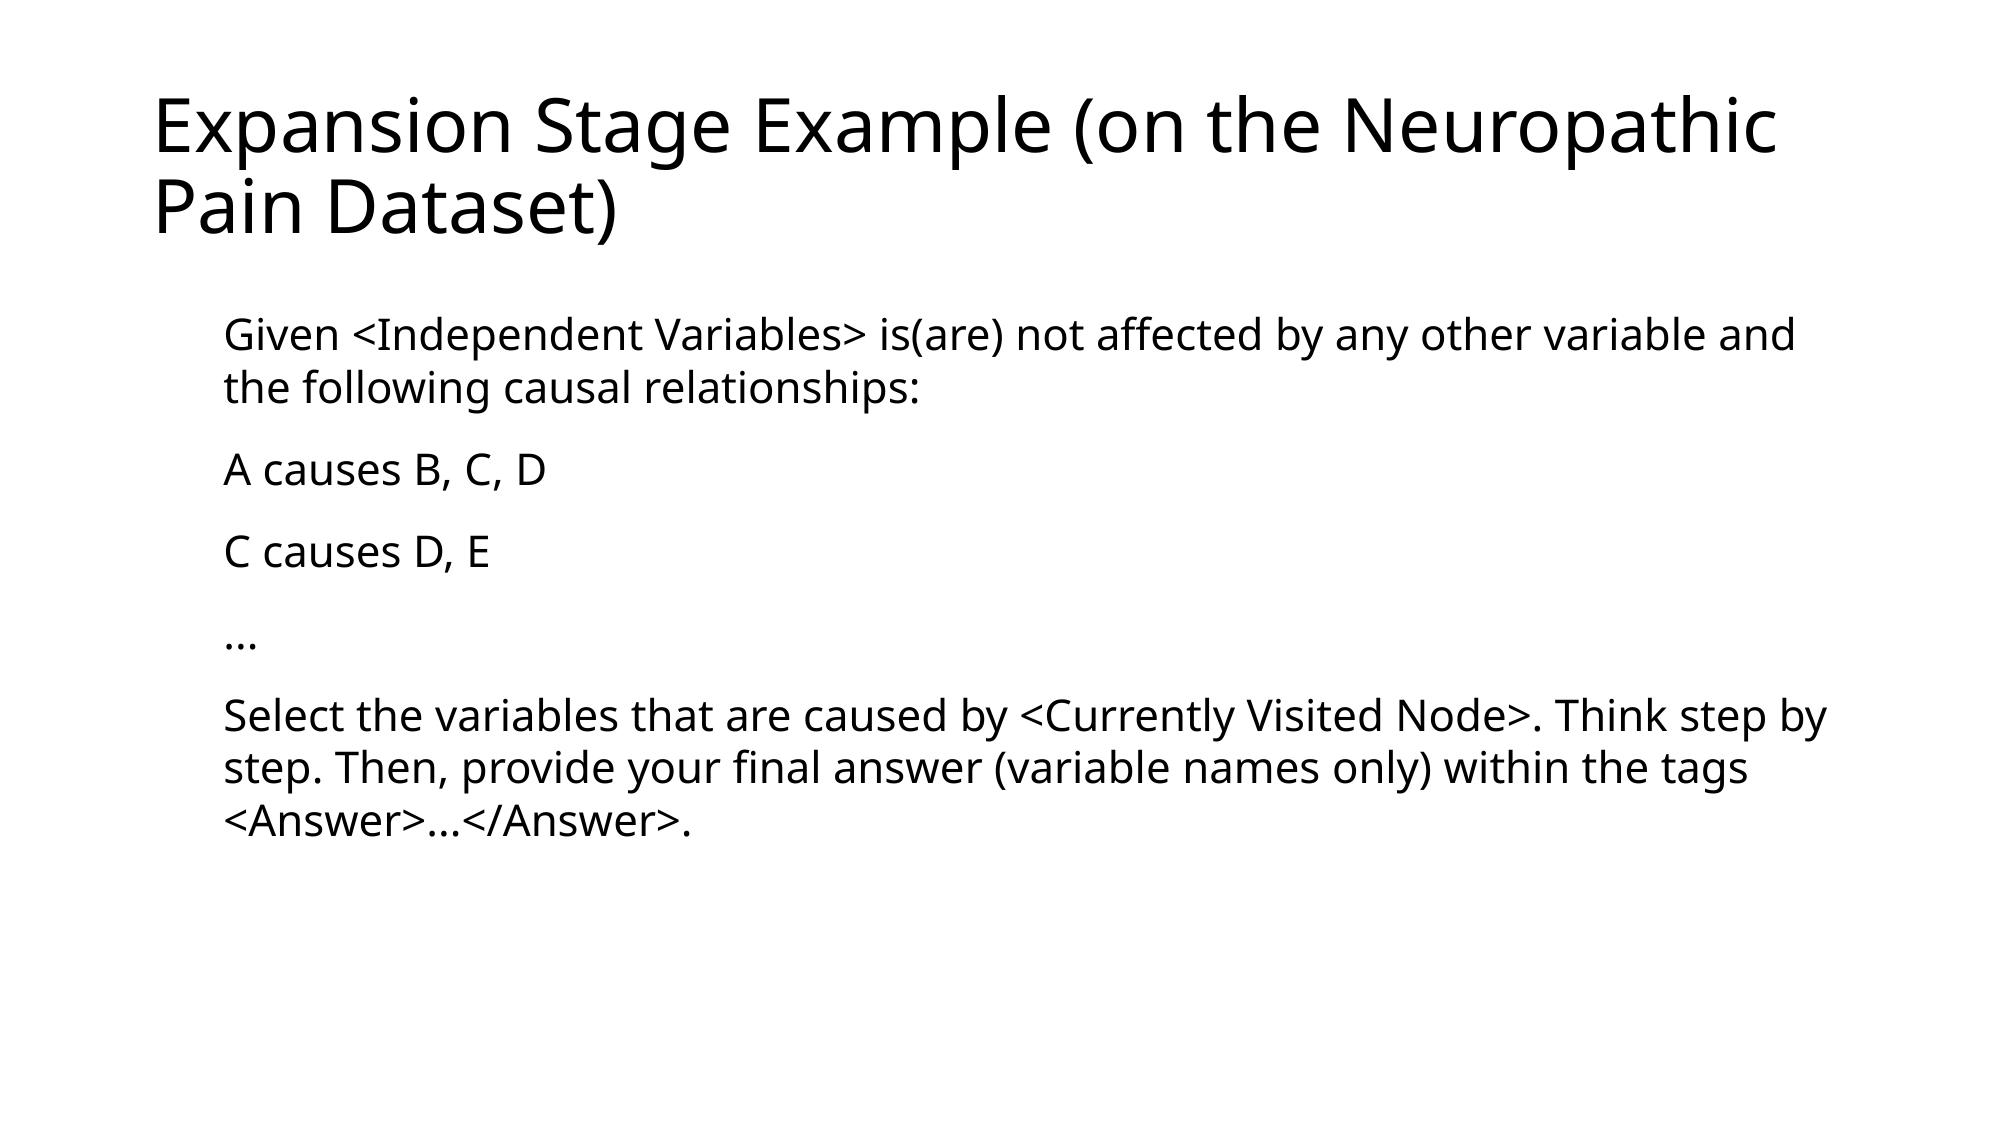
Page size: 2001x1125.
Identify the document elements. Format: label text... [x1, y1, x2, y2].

list Given <Independent Variables> is(are) not affected by any other variable and the following causal relationships: A causes B, C, D C causes D, E ... Select the variables that are caused by <Currently Visited Node>. Think step by step. Then, provide your final answer (variable names only) within the tags <Answer>...</Answer>. [137, 299, 1863, 1014]
title Expansion Stage Example (on the Neuropathic Pain Dataset) [137, 59, 1863, 278]
